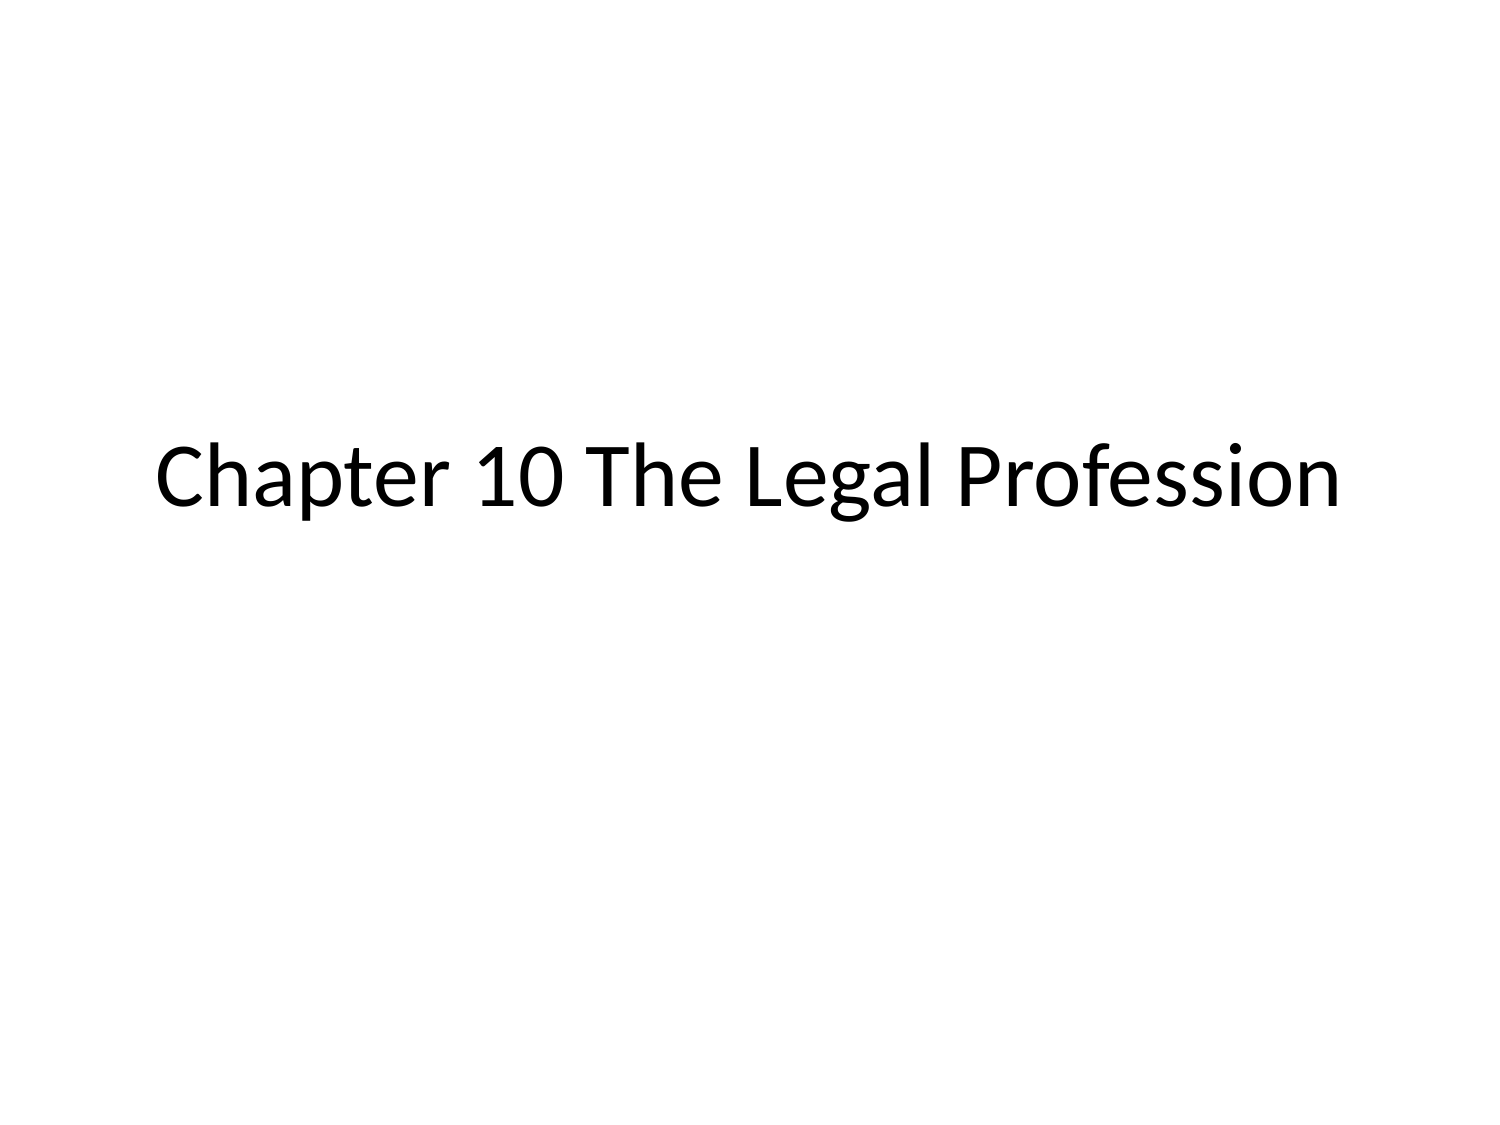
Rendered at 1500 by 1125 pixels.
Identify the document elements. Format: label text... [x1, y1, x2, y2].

title Chapter 10 The Legal Profession [112, 349, 1388, 591]
